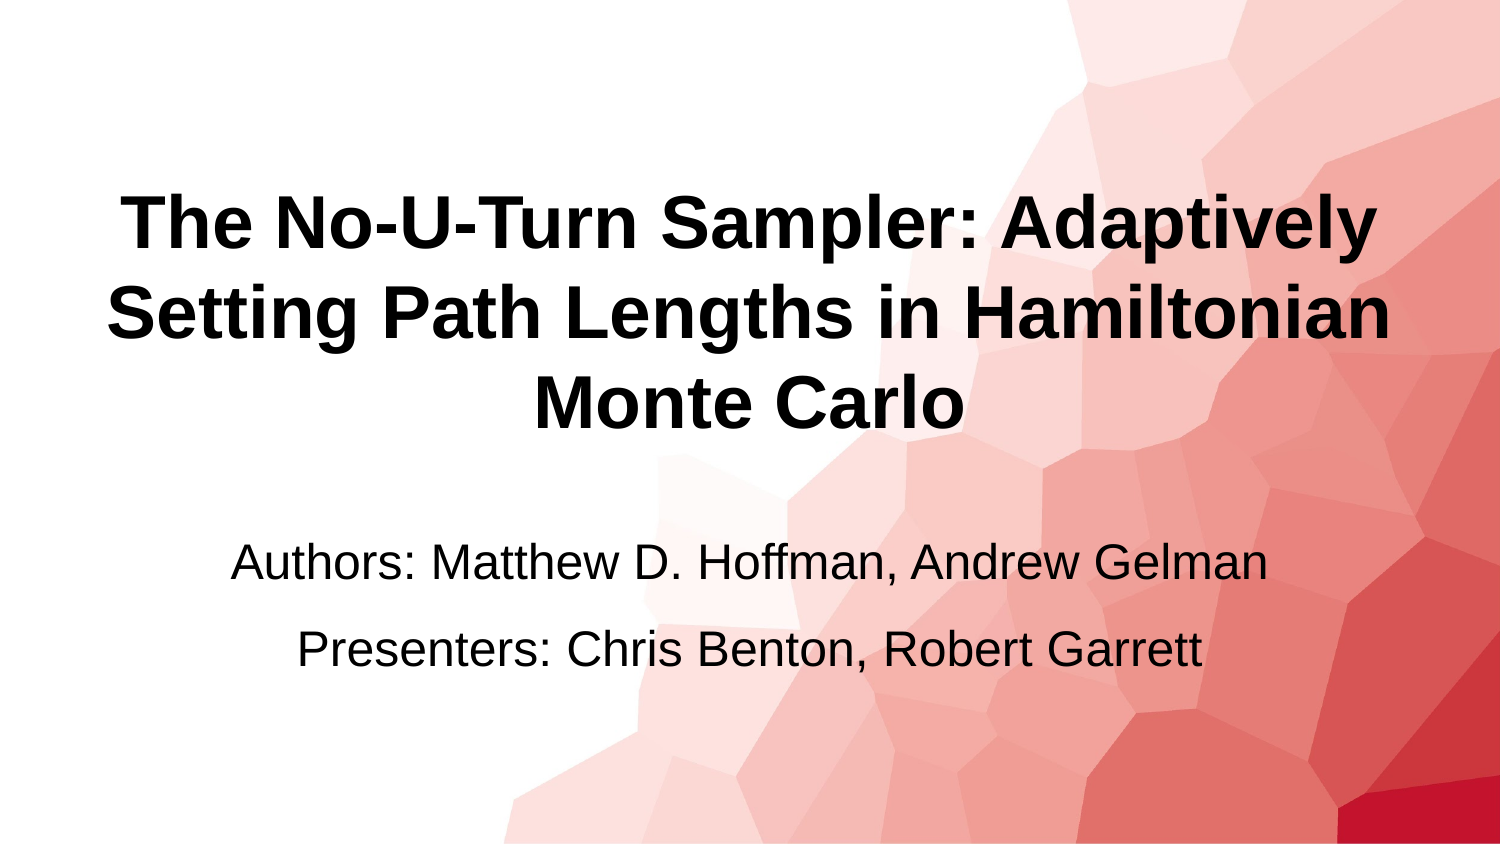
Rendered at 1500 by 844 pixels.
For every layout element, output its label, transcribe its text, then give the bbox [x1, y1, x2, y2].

picture [0, 0, 1500, 844]
subtitle Presenters: Chris Benton, Robert Garrett [51, 601, 1449, 731]
subtitle Authors: Matthew D. Hoffman, Andrew Gelman [51, 514, 1449, 601]
title The No-U-Turn Sampler: Adaptively Setting Path Lengths in Hamiltonian Monte Carlo [51, 122, 1449, 459]
